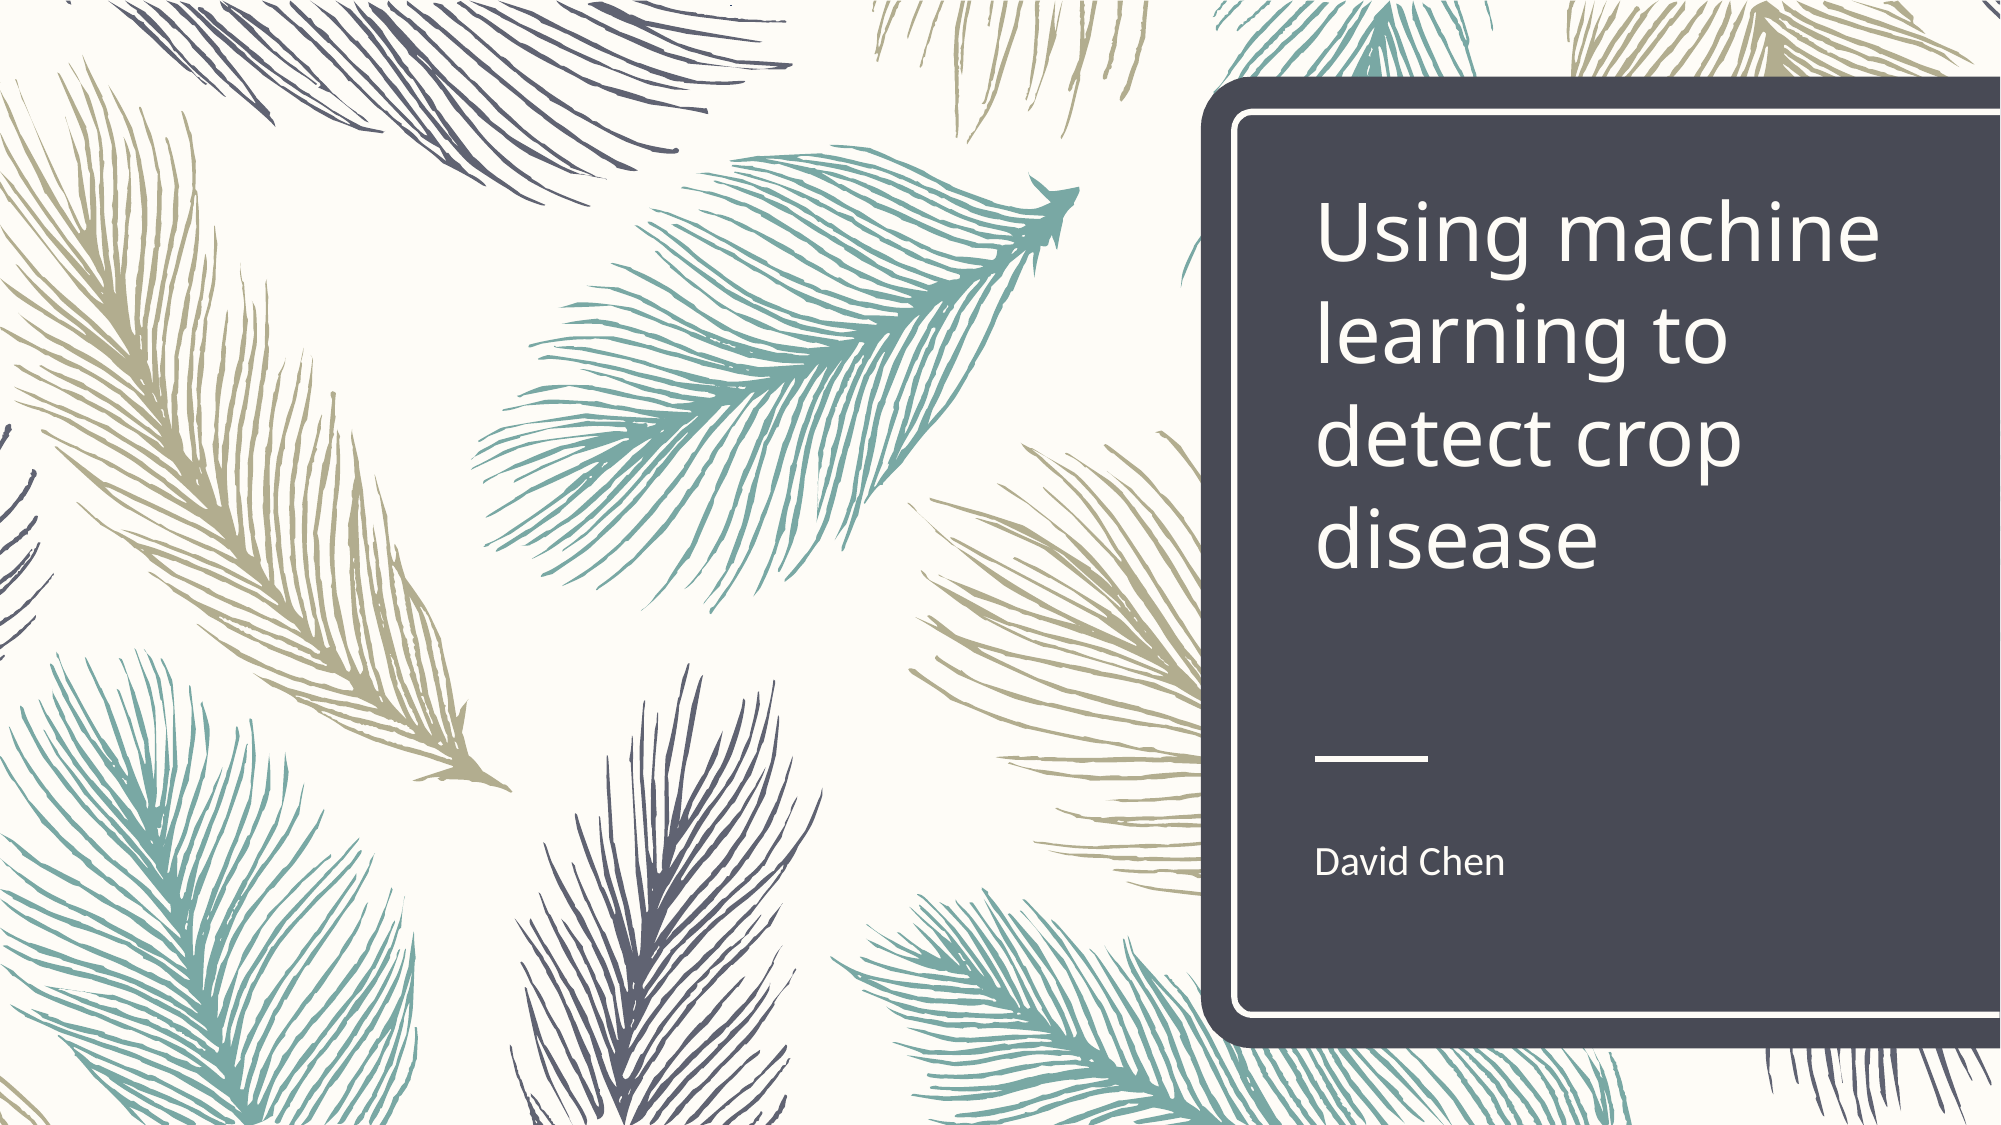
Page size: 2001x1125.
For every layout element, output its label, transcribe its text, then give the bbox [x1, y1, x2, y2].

title Using machine learning to detect crop disease [1299, 167, 1922, 718]
subtitle David Chen [1299, 811, 1922, 982]
